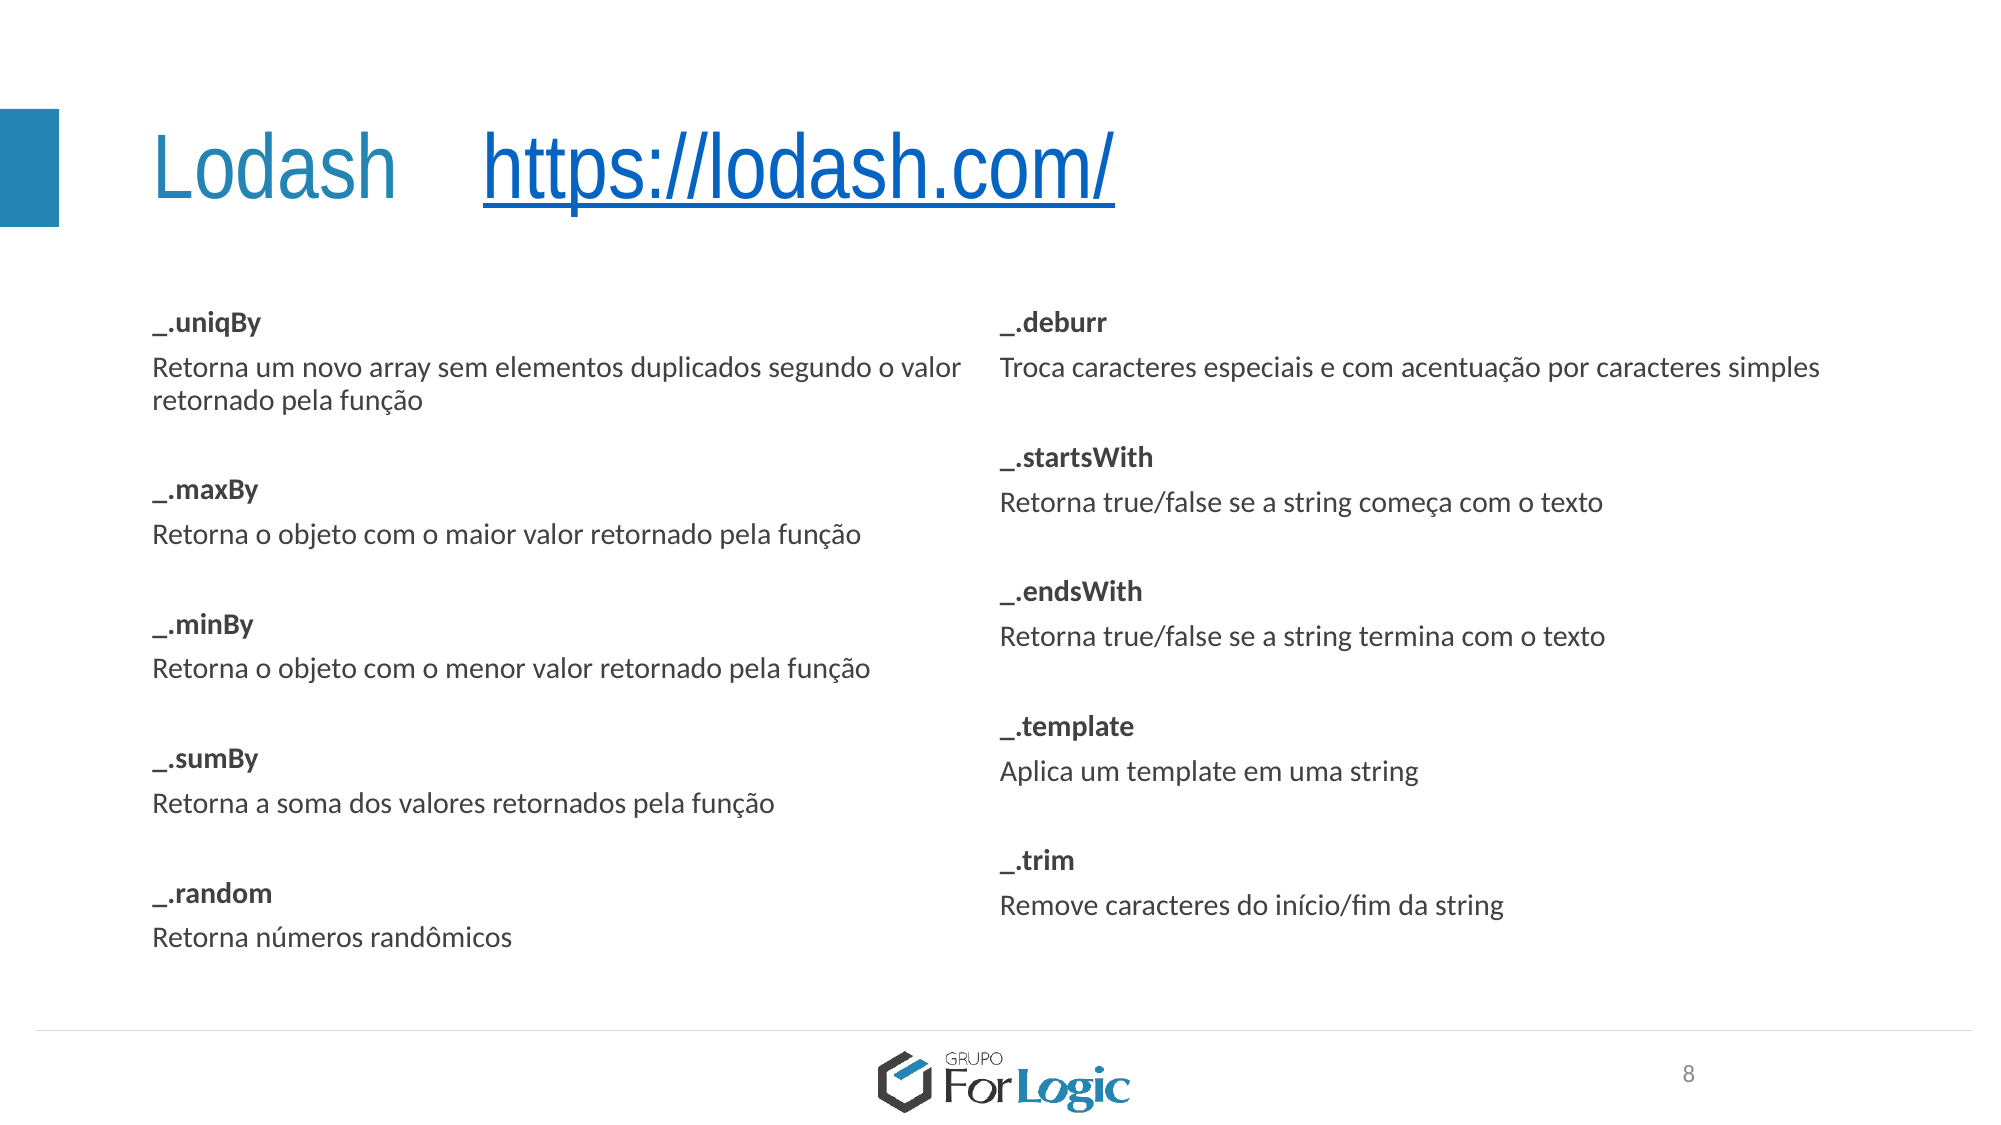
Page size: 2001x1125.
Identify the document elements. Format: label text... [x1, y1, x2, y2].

picture [878, 1051, 1130, 1113]
slide_number 8 [1412, 1042, 1711, 1103]
title Lodash https://lodash.com/ [137, 59, 1863, 278]
list _.uniqBy Retorna um novo array sem elementos duplicados segundo o valor retornado pela função _.maxBy Retorna o objeto com o maior valor retornado pela função _.minBy Retorna o objeto com o menor valor retornado pela função _.sumBy Retorna a soma dos valores retornados pela função _.random Retorna números randômicos _.deburr Troca caracteres especiais e com acentuação por caracteres simples _.startsWith Retorna true/false se a string começa com o texto _.endsWith Retorna true/false se a string termina com o texto _.template Aplica um template em uma string _.trim Remove caracteres do início/fim da string [137, 299, 1863, 1014]
